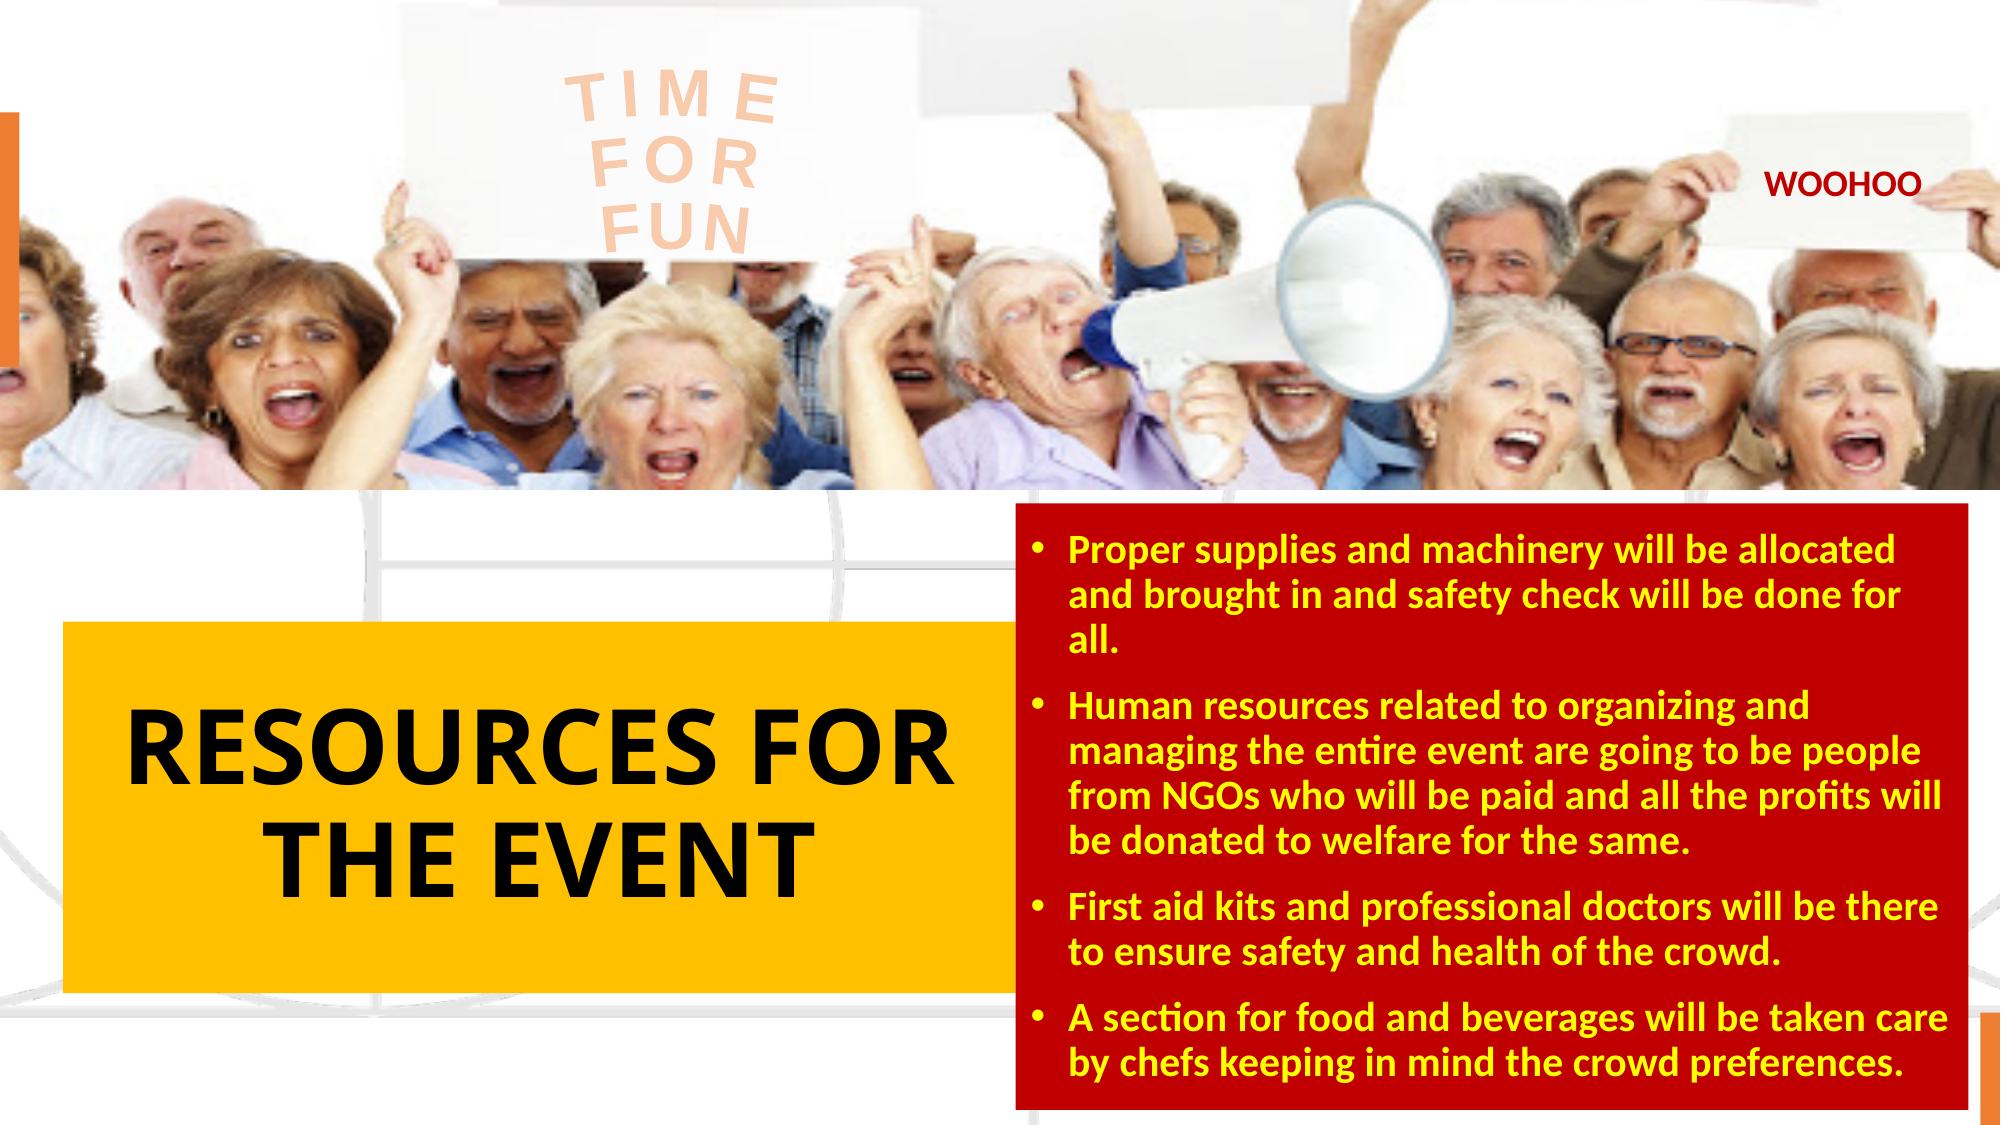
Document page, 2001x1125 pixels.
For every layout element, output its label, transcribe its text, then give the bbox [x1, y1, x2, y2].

text_box [1979, 1011, 2000, 1125]
picture [0, 0, 2000, 1125]
list Proper supplies and machinery will be allocated and brought in and safety check will be done for all. Human resources related to organizing and managing the entire event are going to be people from NGOs who will be paid and all the profits will be donated to welfare for the same. First aid kits and professional doctors will be there to ensure safety and health of the crowd. A section for food and beverages will be taken care by chefs keeping in mind the crowd preferences. [1626, 503, 1969, 1110]
title RESOURCES FOR THE EVENT [63, 621, 440, 994]
